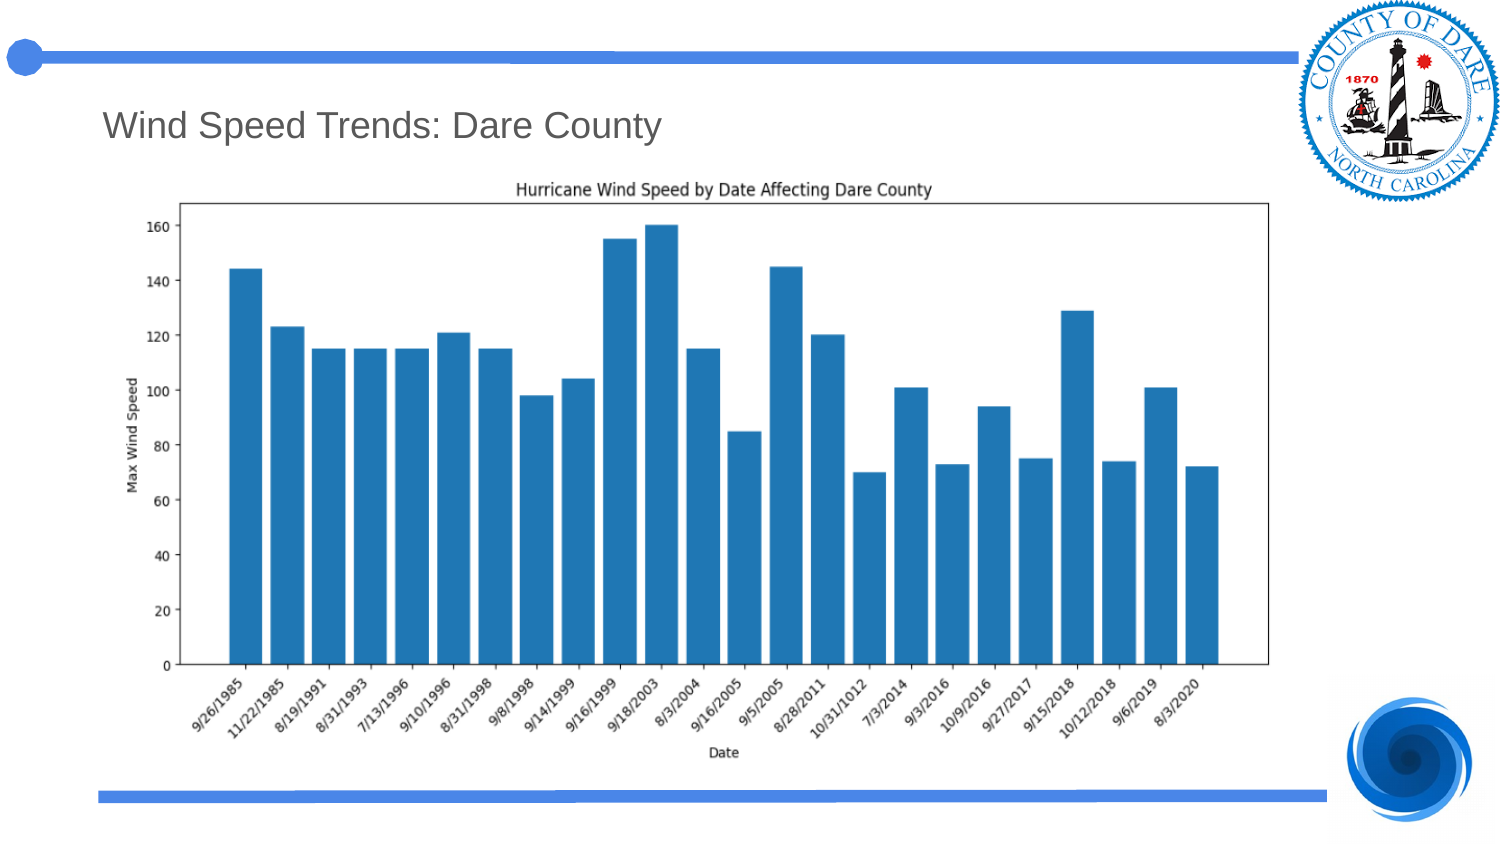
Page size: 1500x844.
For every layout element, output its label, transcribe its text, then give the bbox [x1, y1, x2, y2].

picture [119, 172, 1291, 763]
picture [1298, 0, 1500, 202]
picture [1327, 674, 1495, 844]
text_box Wind Speed Trends: Dare County [87, 86, 1178, 162]
